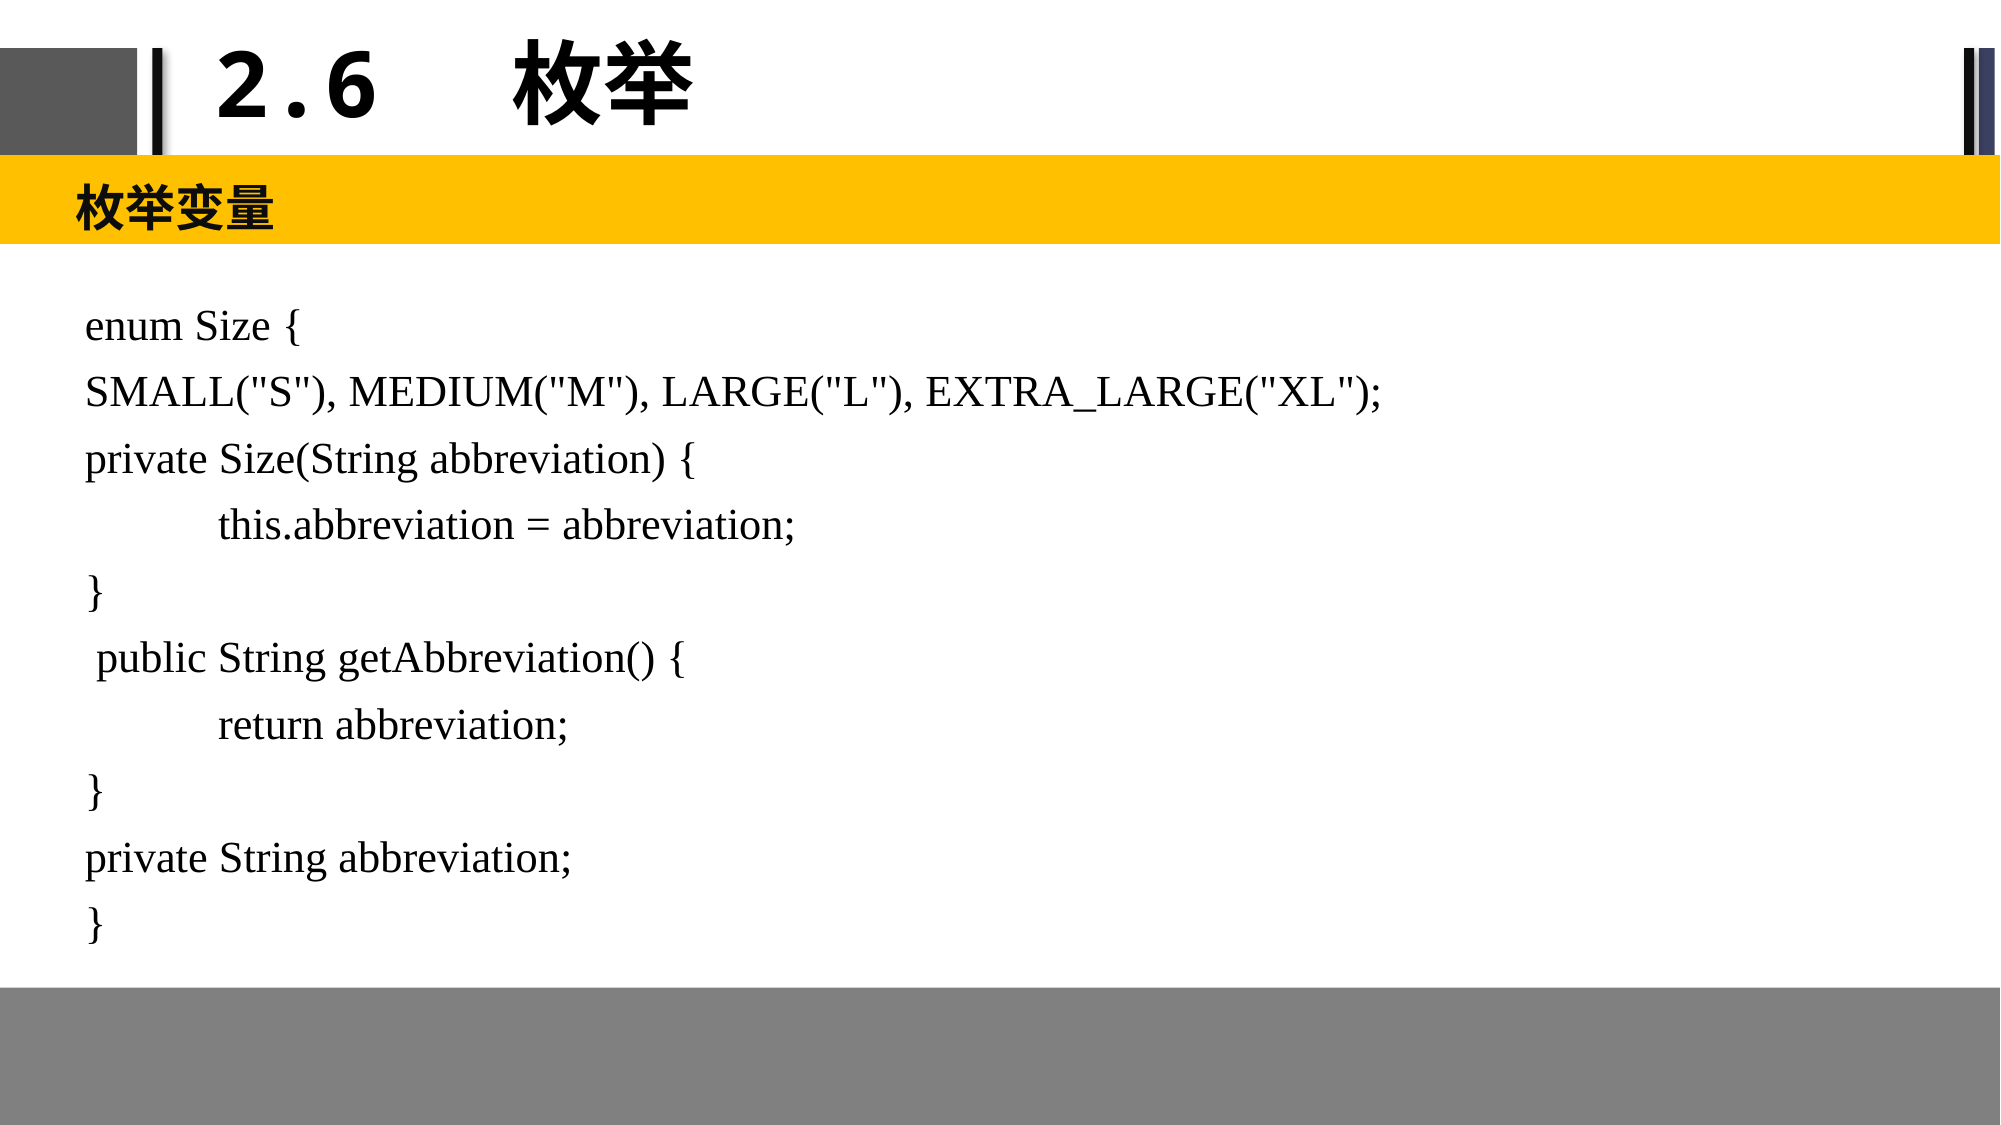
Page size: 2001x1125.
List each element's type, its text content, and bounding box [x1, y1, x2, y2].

text_box [0, 154, 2000, 245]
text_box [0, 987, 2000, 1125]
text_box enum Size { SMALL("S"), MEDIUM("M"), LARGE("L"), EXTRA_LARGE("XL"); private Size(String abbreviation) { this.abbreviation = abbreviation; } public String getAbbreviation() { return abbreviation; } private String abbreviation; } [69, 294, 1830, 956]
title 2.6 枚举 [199, 0, 1888, 154]
text_box 枚举变量 [55, 154, 1584, 242]
